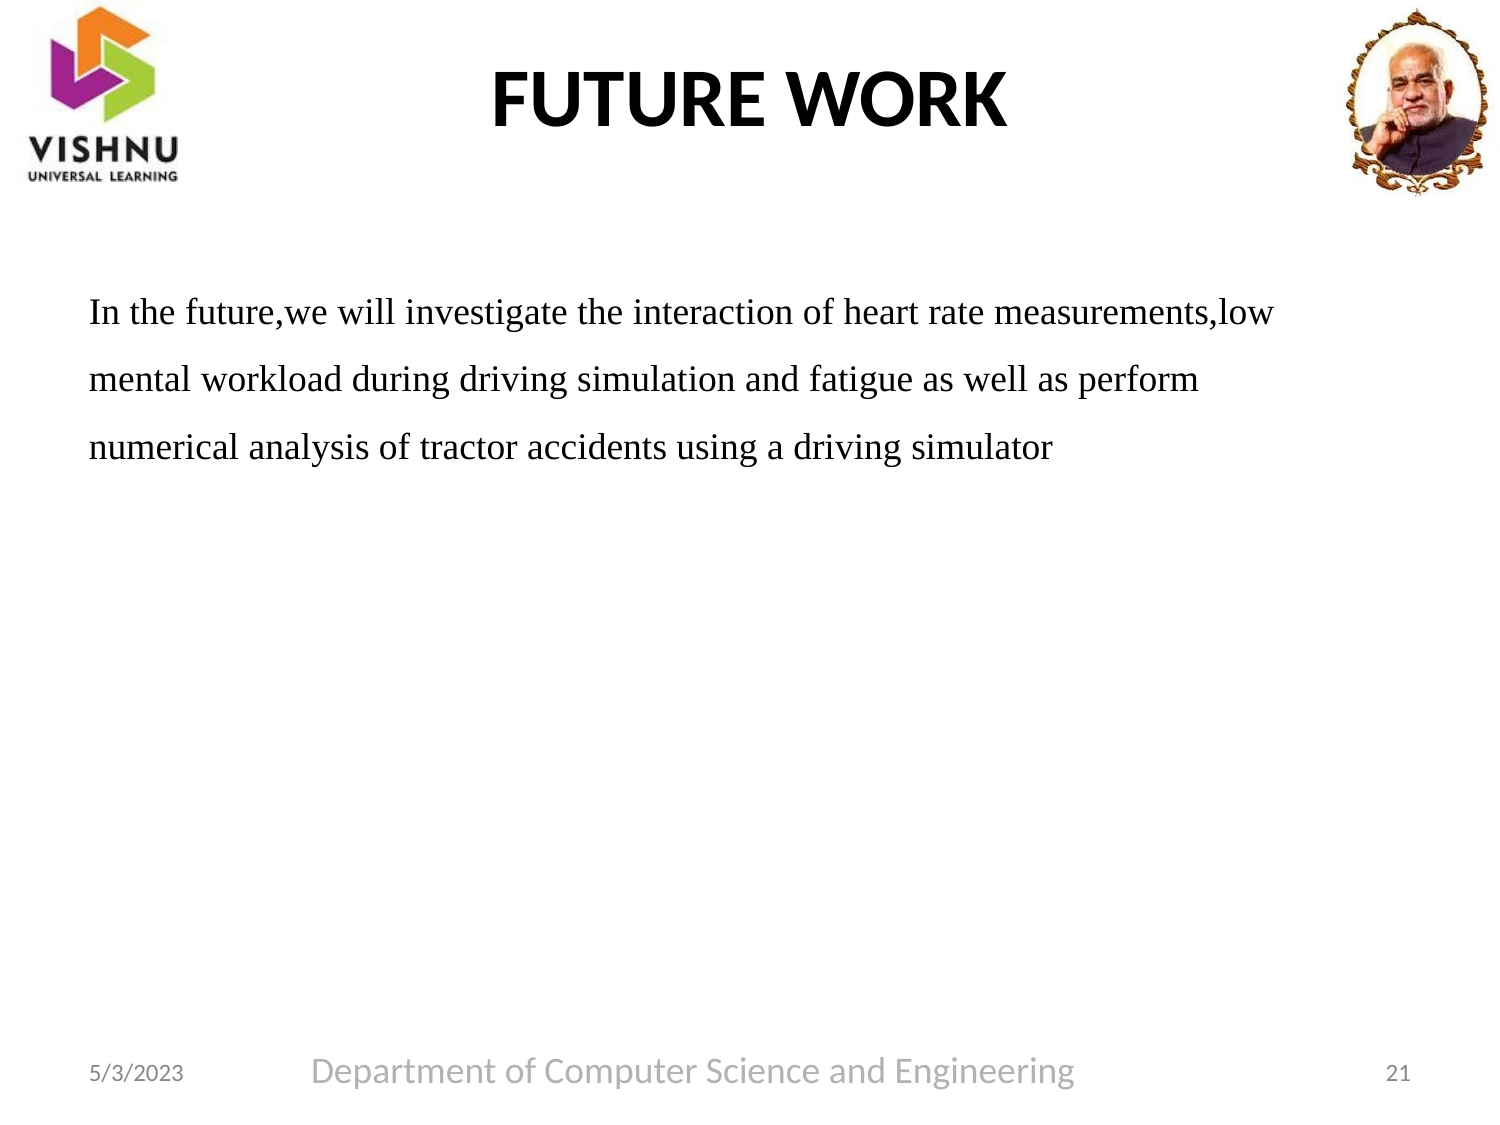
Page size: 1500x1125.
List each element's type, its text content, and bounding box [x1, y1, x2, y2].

text_box In the future,we will investigate the interaction of heart rate measurements,low mental workload during driving simulation and fatigue as well as perform numerical analysis of tractor accidents using a driving simulator [74, 256, 1364, 474]
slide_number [86, 1060, 212, 1090]
footer Department of Computer Science and Engineering [282, 1046, 1105, 1103]
title FUTURE WORK [424, 43, 1076, 246]
picture [1337, 0, 1500, 201]
slide_number 21 [1379, 1060, 1418, 1091]
picture [18, 0, 178, 182]
